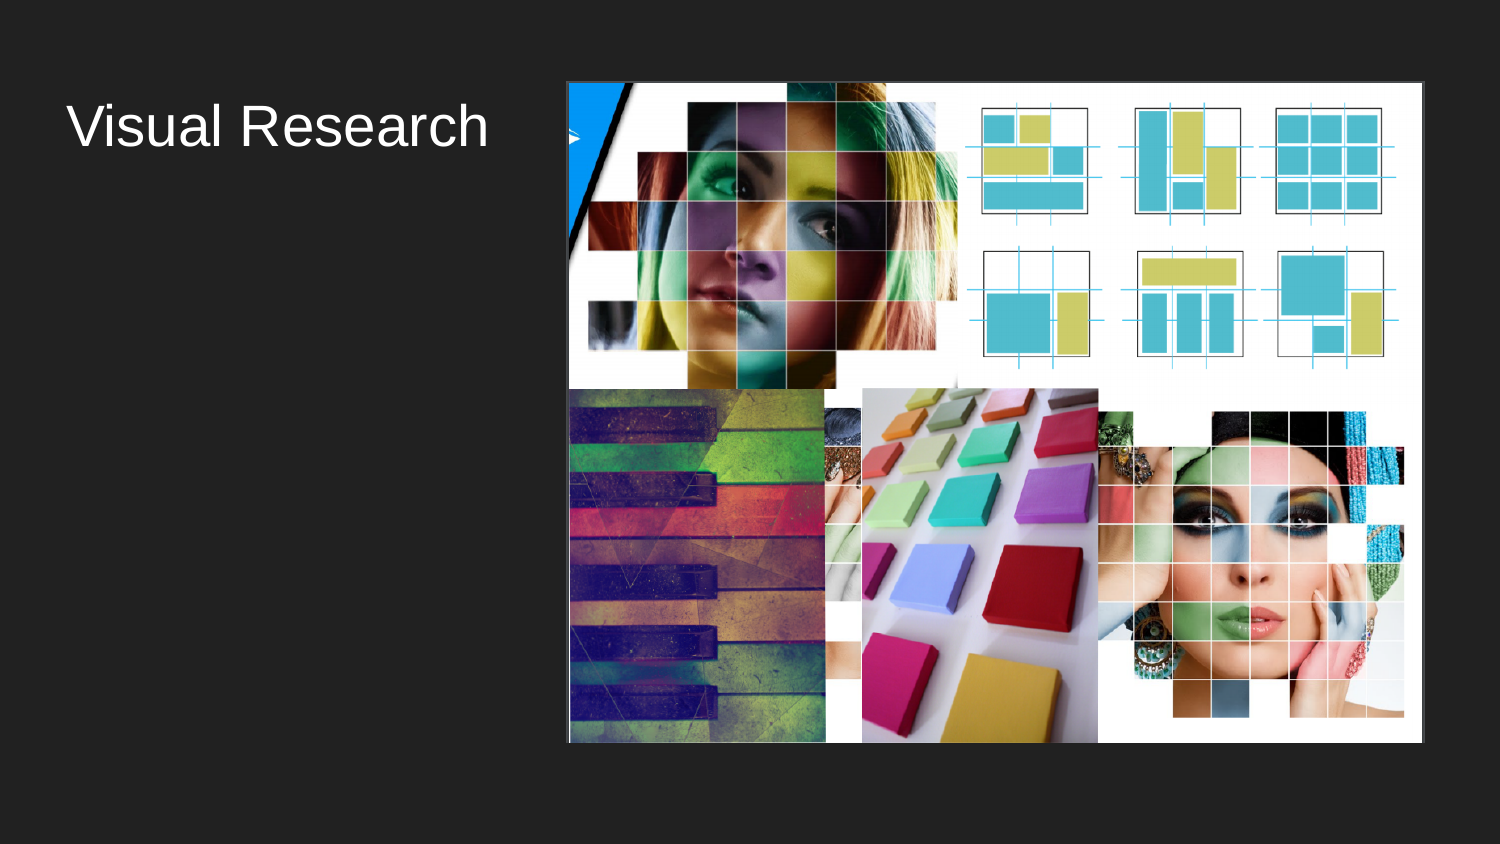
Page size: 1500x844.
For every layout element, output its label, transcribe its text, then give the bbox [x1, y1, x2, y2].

title Visual Research [51, 72, 1449, 167]
picture [566, 81, 1426, 743]
